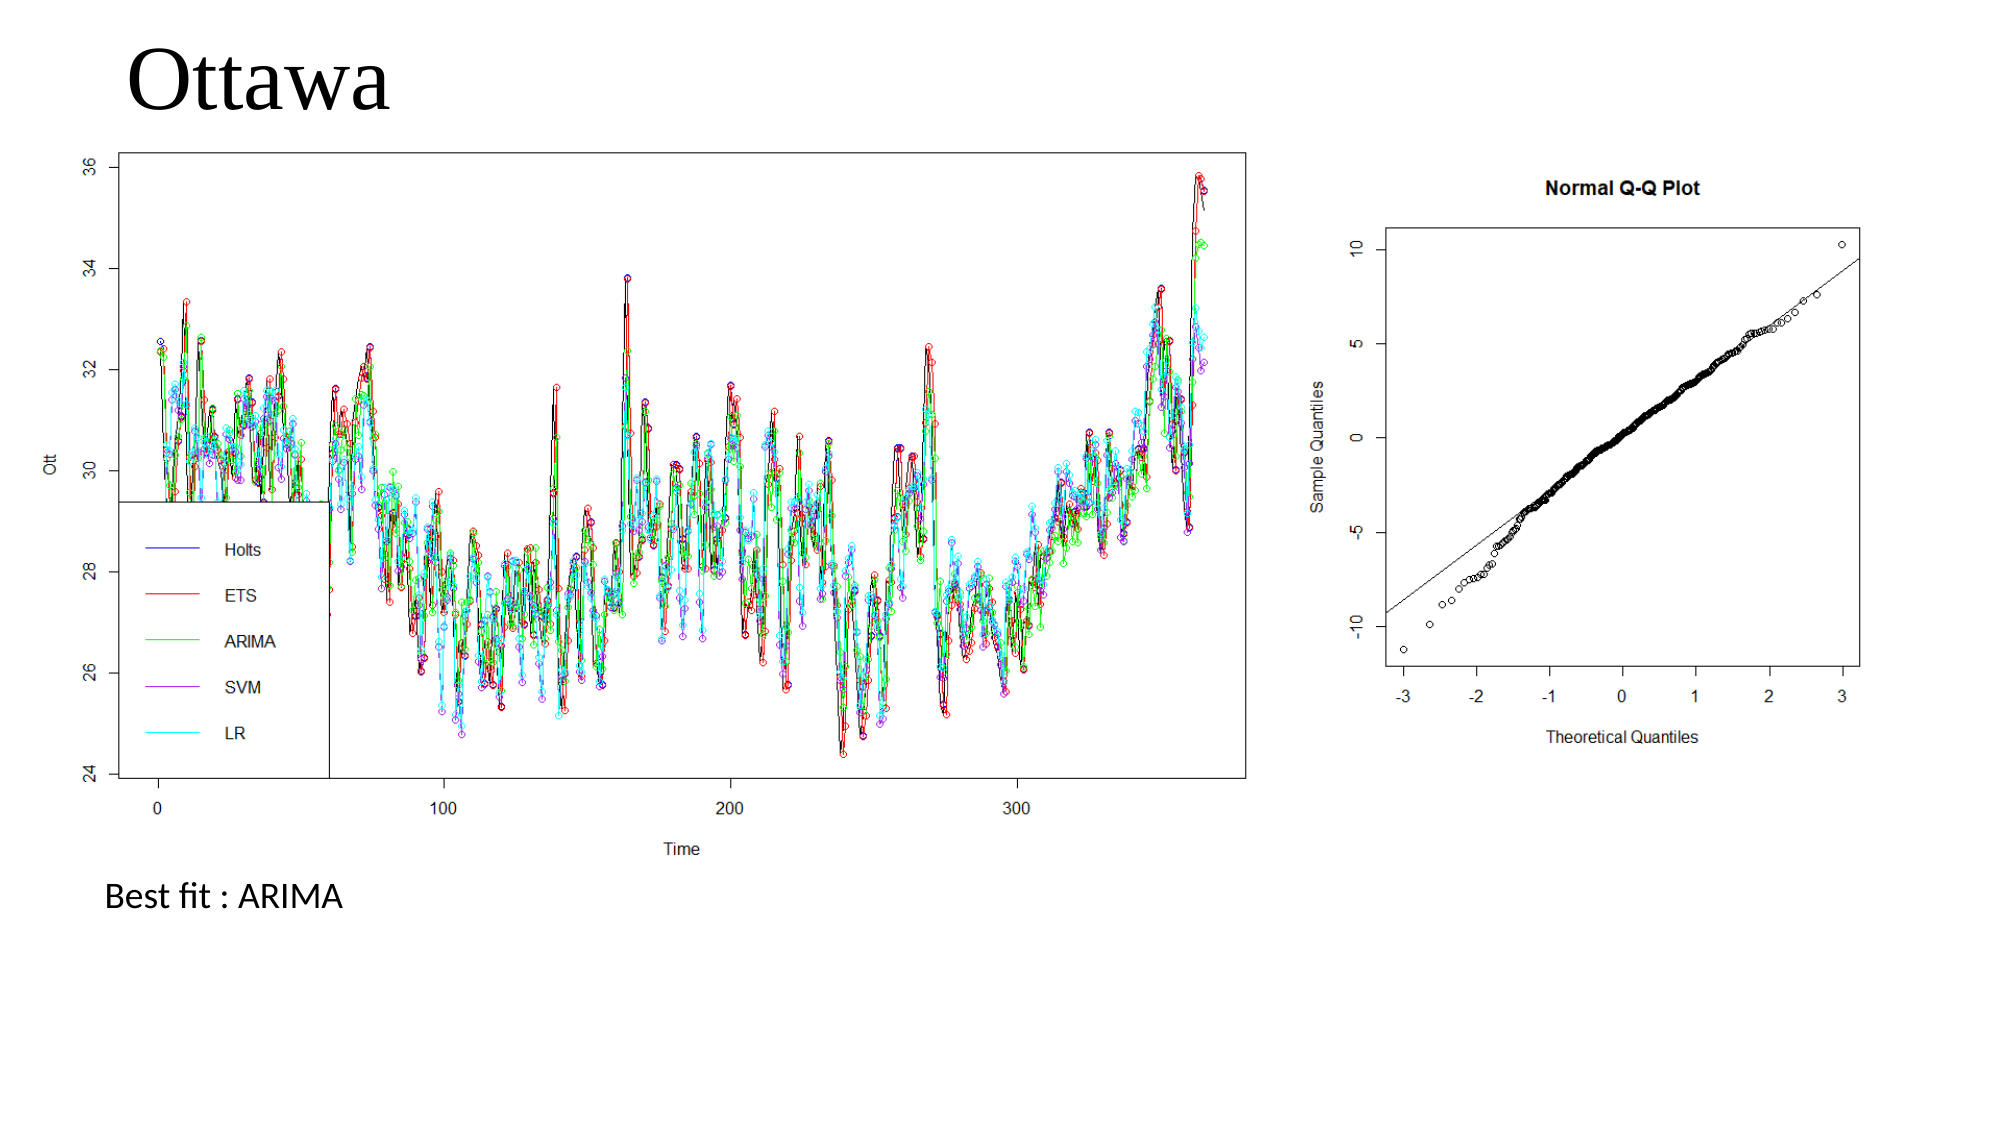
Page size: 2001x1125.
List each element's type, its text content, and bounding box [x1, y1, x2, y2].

text_box Best fit : ARIMA [89, 864, 359, 924]
title Ottawa [88, 12, 1863, 147]
picture [37, 131, 1266, 864]
picture [1304, 146, 1902, 768]
